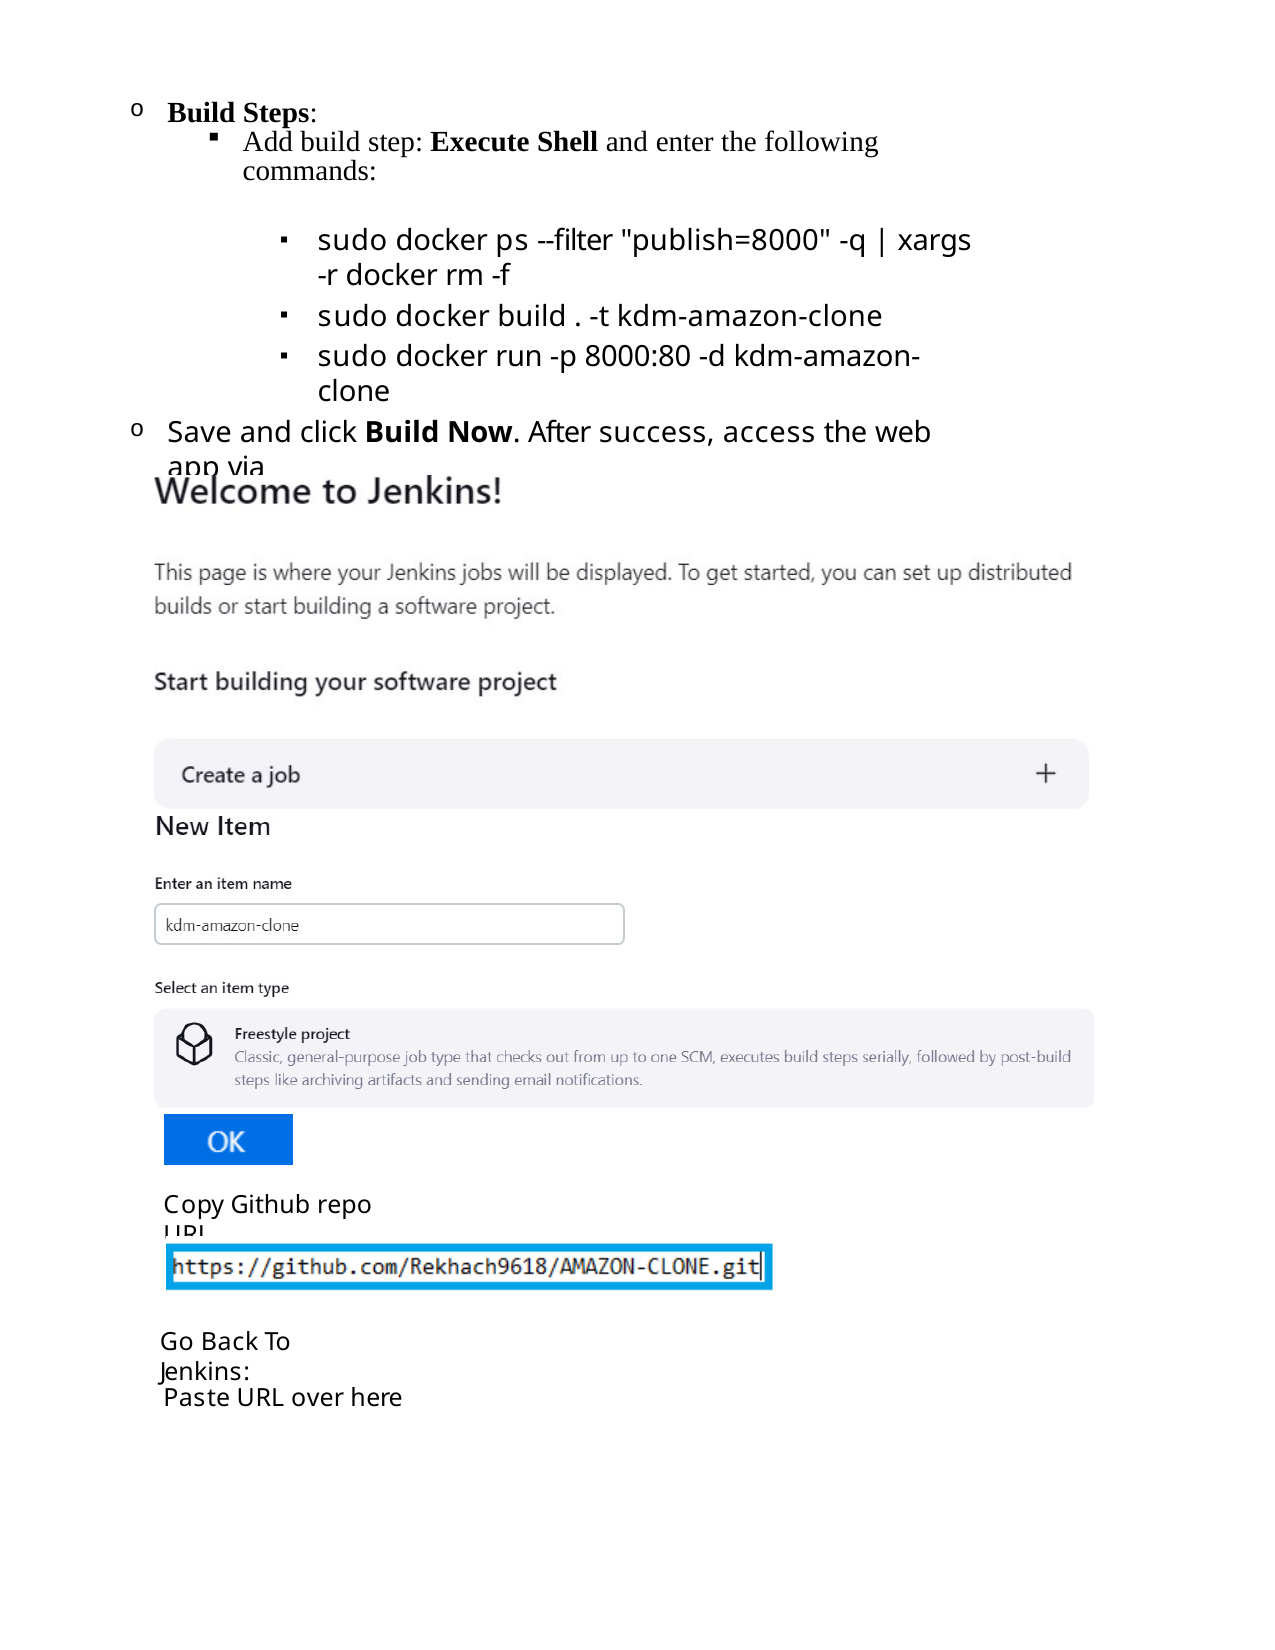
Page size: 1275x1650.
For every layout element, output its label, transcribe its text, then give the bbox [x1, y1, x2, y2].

text_box Copy Github repo URL [161, 1186, 405, 1238]
text_box Paste URL over here [161, 1302, 417, 1411]
text_box Build Steps: Add build step: Execute Shell and enter the following commands: sudo docker ps --filter "publish=8000" -q | xargs -r docker rm -f sudo docker build . -t kdm-amazon-clone sudo docker run -p 8000:80 -d kdm-amazon-clone Save and click Build Now. After success, access the web app via http://43.205.241.55:8000. [15, 61, 987, 524]
picture [174, 1252, 764, 1282]
picture [163, 1114, 293, 1165]
picture [154, 816, 1094, 1108]
picture [154, 475, 1089, 809]
picture [165, 1236, 801, 1295]
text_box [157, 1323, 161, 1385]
